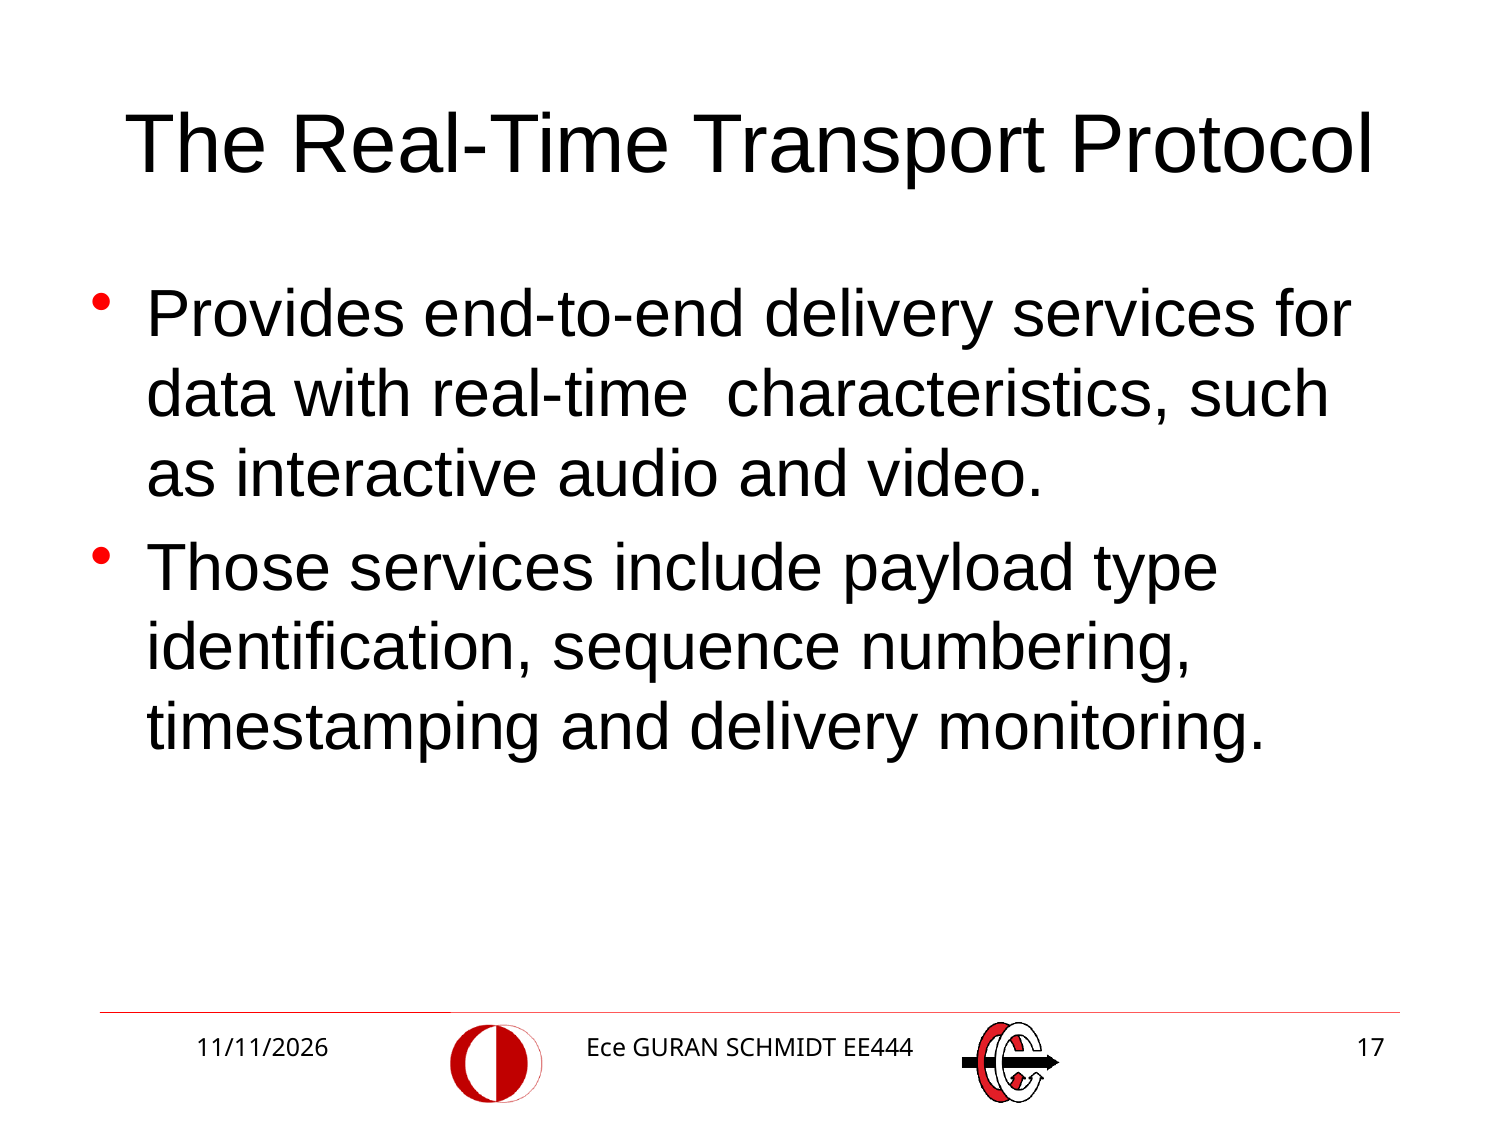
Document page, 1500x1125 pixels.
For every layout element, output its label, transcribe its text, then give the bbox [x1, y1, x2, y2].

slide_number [99, 1024, 425, 1103]
list Provides end-to-end delivery services for data with real-time characteristics, such as interactive audio and video. Those services include payload type identification, sequence numbering, timestamping and delivery monitoring. [75, 262, 1425, 1005]
picture [448, 1023, 543, 1103]
footer Ece GURAN SCHMIDT EE444 [512, 1024, 988, 1103]
title The Real-Time Transport Protocol [75, 45, 1425, 233]
slide_number 17 [1074, 1024, 1400, 1103]
picture [954, 1019, 1064, 1106]
